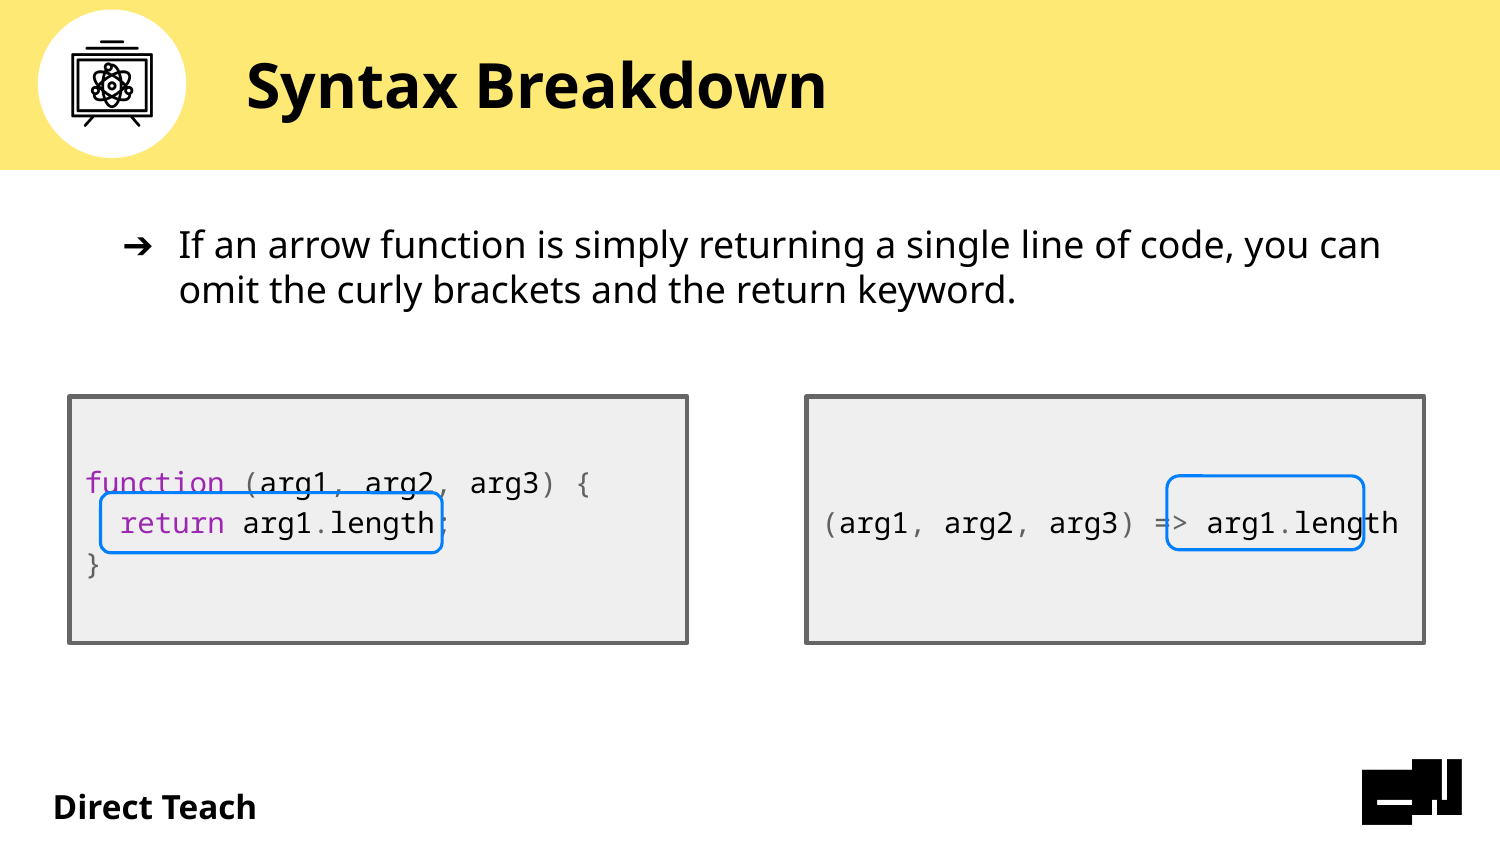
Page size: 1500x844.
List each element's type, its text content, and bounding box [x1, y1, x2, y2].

text_box (arg1, arg2, arg3) => arg1.length [806, 396, 1425, 643]
picture [1362, 759, 1462, 825]
list If an arrow function is simply returning a single line of code, you can omit the curly brackets and the return keyword. [88, 206, 1425, 332]
title Syntax Breakdown [231, 9, 1463, 158]
text_box [1166, 475, 1364, 550]
text_box [100, 492, 443, 553]
text_box function (arg1, arg2, arg3) { return arg1.length; } [69, 396, 688, 643]
picture [67, 38, 157, 129]
